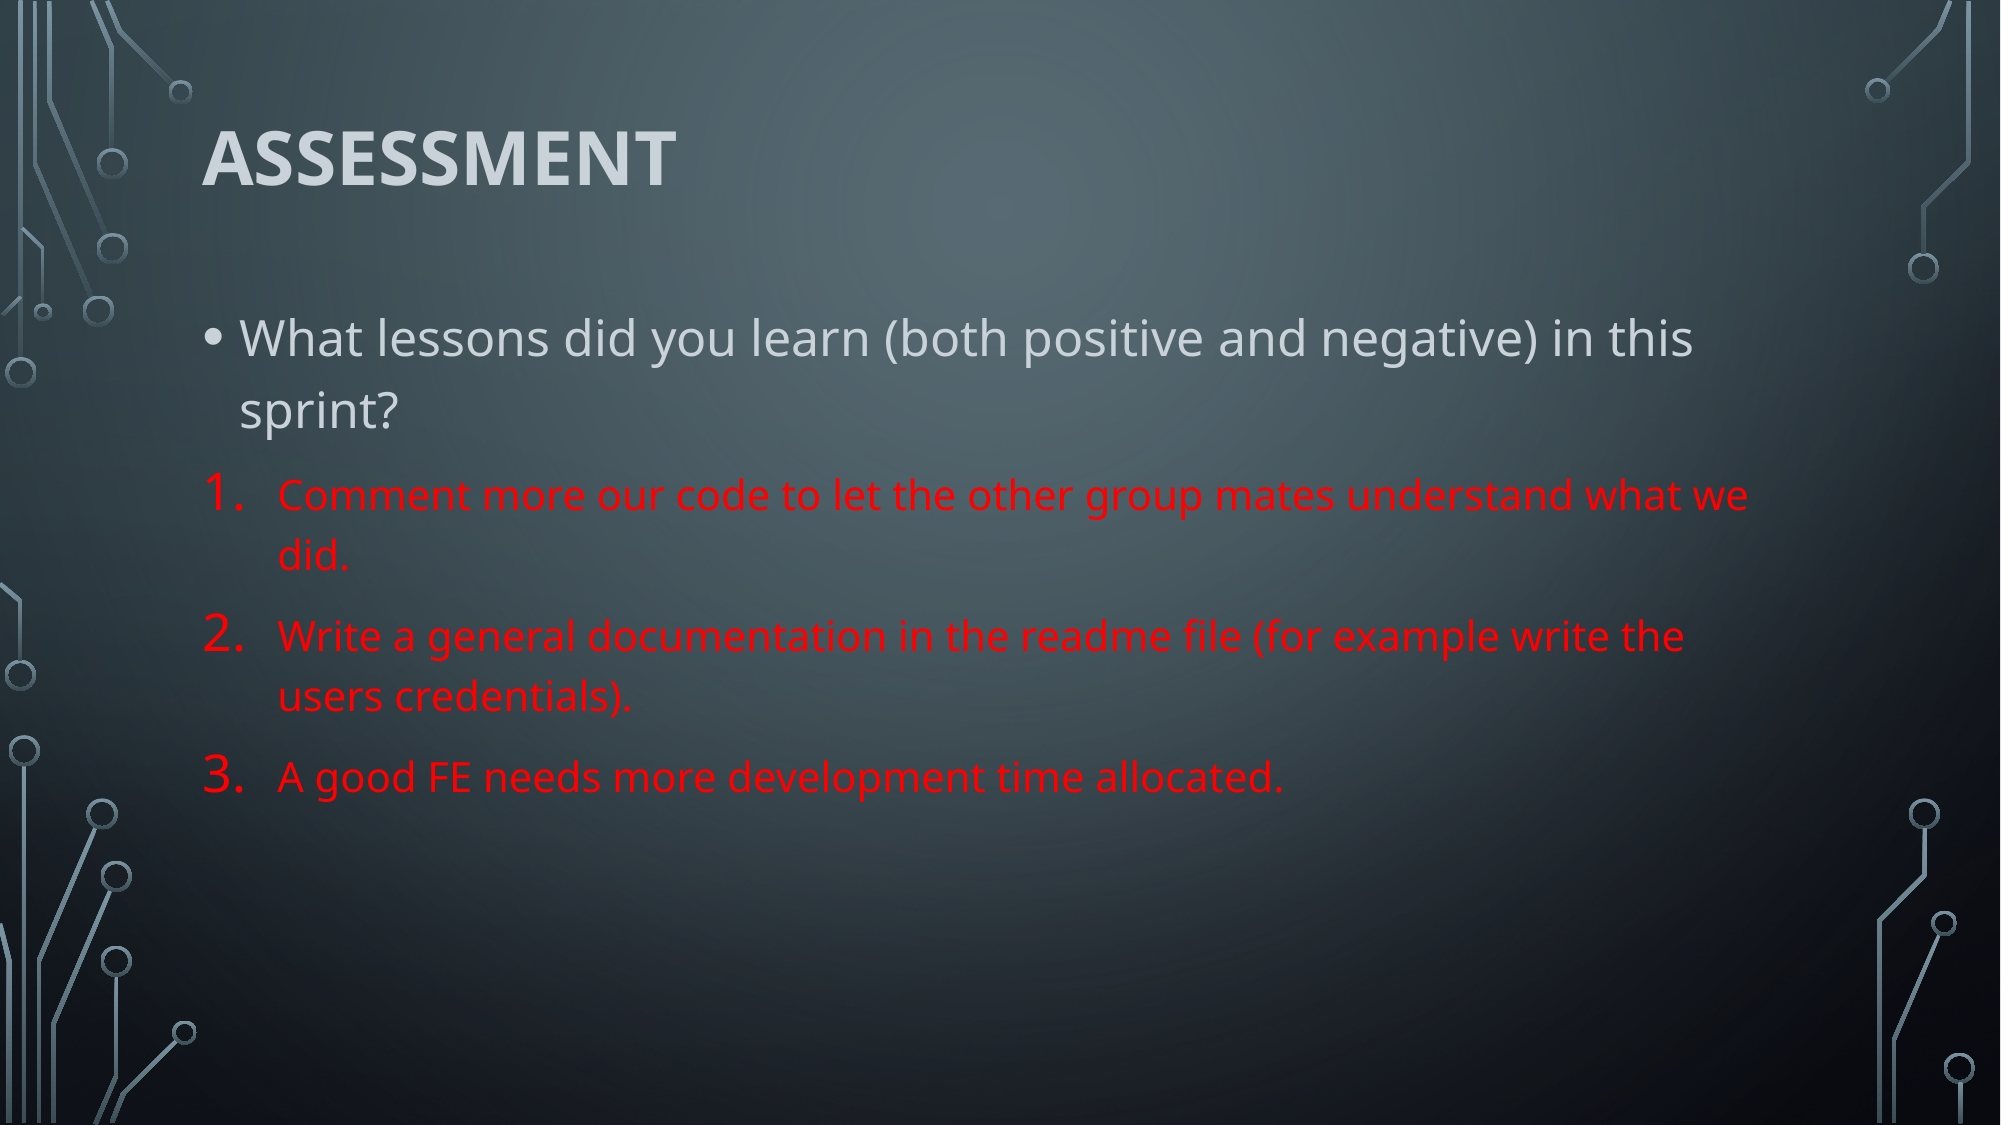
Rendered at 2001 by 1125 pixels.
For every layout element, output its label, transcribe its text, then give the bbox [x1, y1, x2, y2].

list What lessons did you learn (both positive and negative) in this sprint? Comment more our code to let the other group mates understand what we did. Write a general documentation in the readme file (for example write the users credentials). A good FE needs more development time allocated. [187, 286, 1813, 950]
title Assessment [187, 101, 1813, 221]
